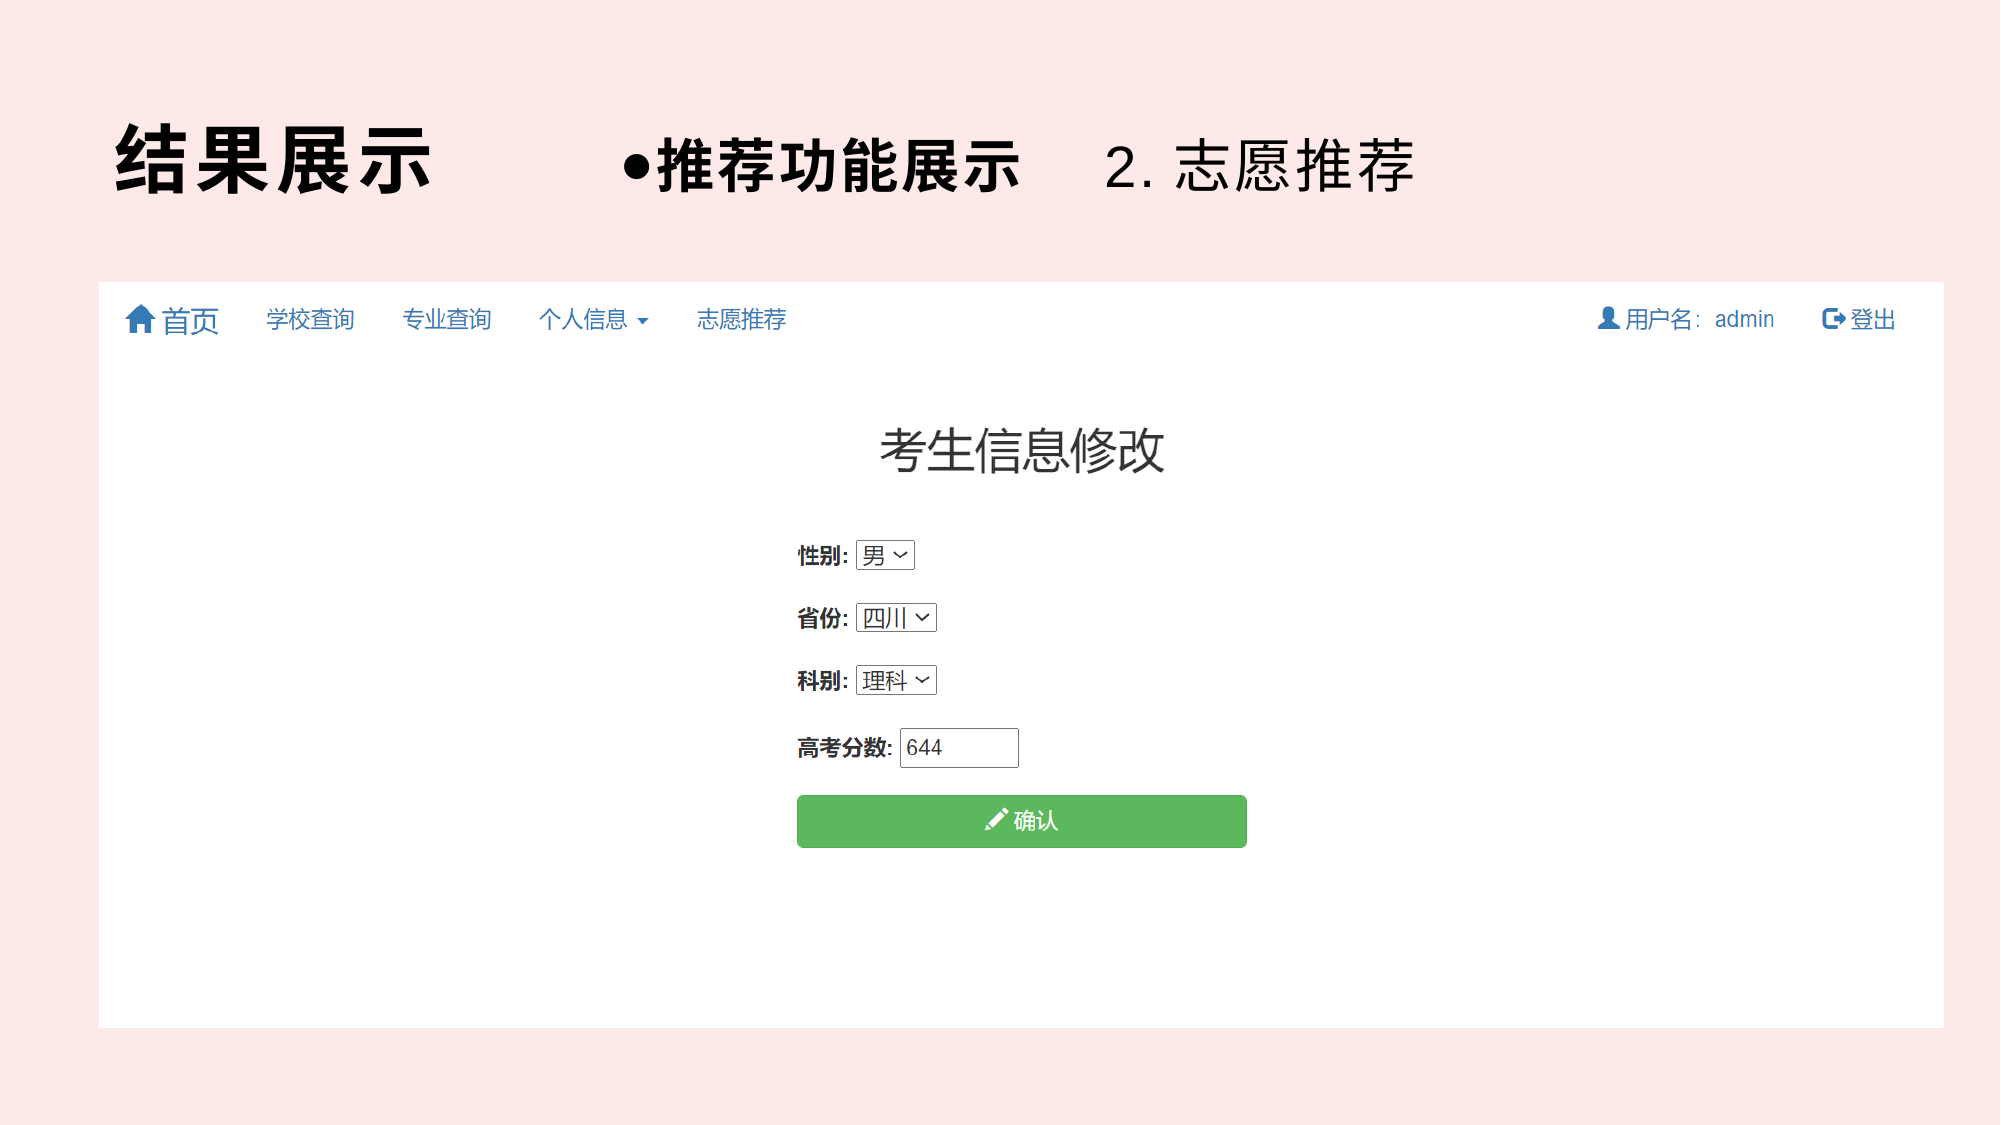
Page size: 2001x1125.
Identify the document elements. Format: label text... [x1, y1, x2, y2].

list 推荐功能展示 2.志愿推荐 [604, 100, 1499, 247]
title 结果展示 [99, 99, 1900, 216]
picture [99, 282, 1944, 1029]
